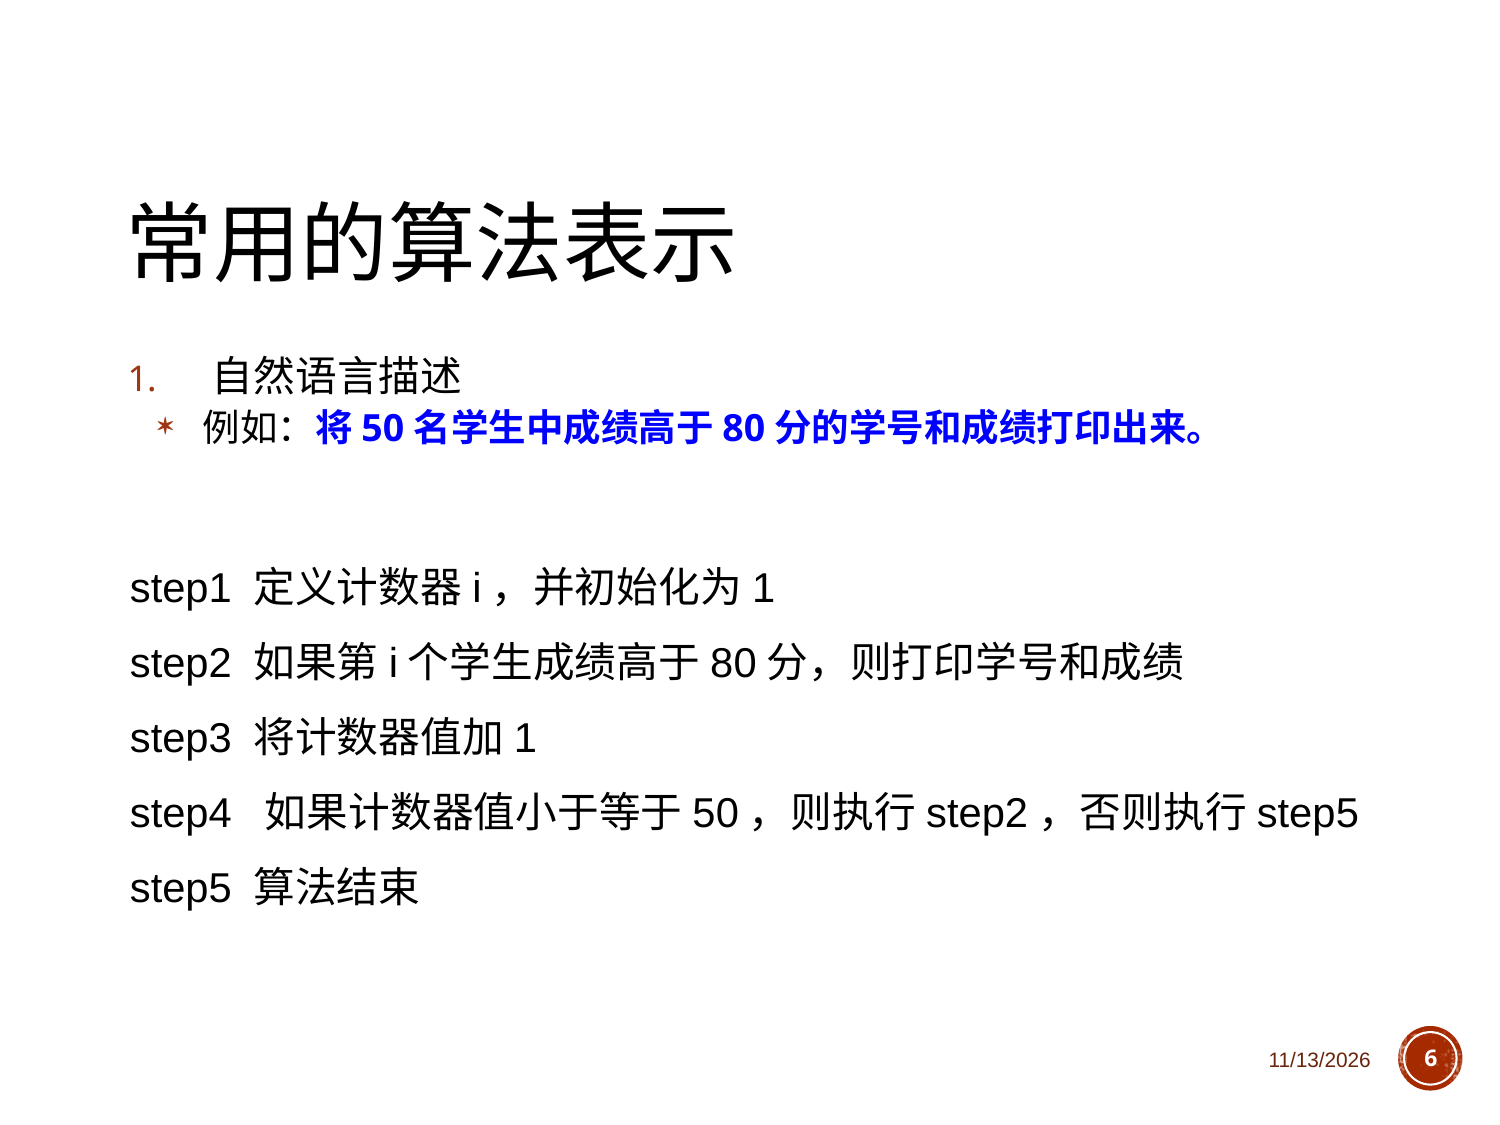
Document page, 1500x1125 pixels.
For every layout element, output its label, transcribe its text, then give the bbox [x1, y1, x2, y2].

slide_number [982, 1028, 1386, 1089]
text_box step1 定义计数器i，并初始化为1 step2 如果第i个学生成绩高于80分，则打印学号和成绩 step3 将计数器值加1 step4 如果计数器值小于等于50，则执行step2，否则执行step5 step5 算法结束 [115, 528, 1390, 918]
title 常用的算法表示 [110, 114, 1386, 379]
list 自然语言描述 例如：将50名学生中成绩高于80分的学号和成绩打印出来。 [112, 348, 1388, 1013]
slide_number 6 [1391, 1028, 1471, 1089]
